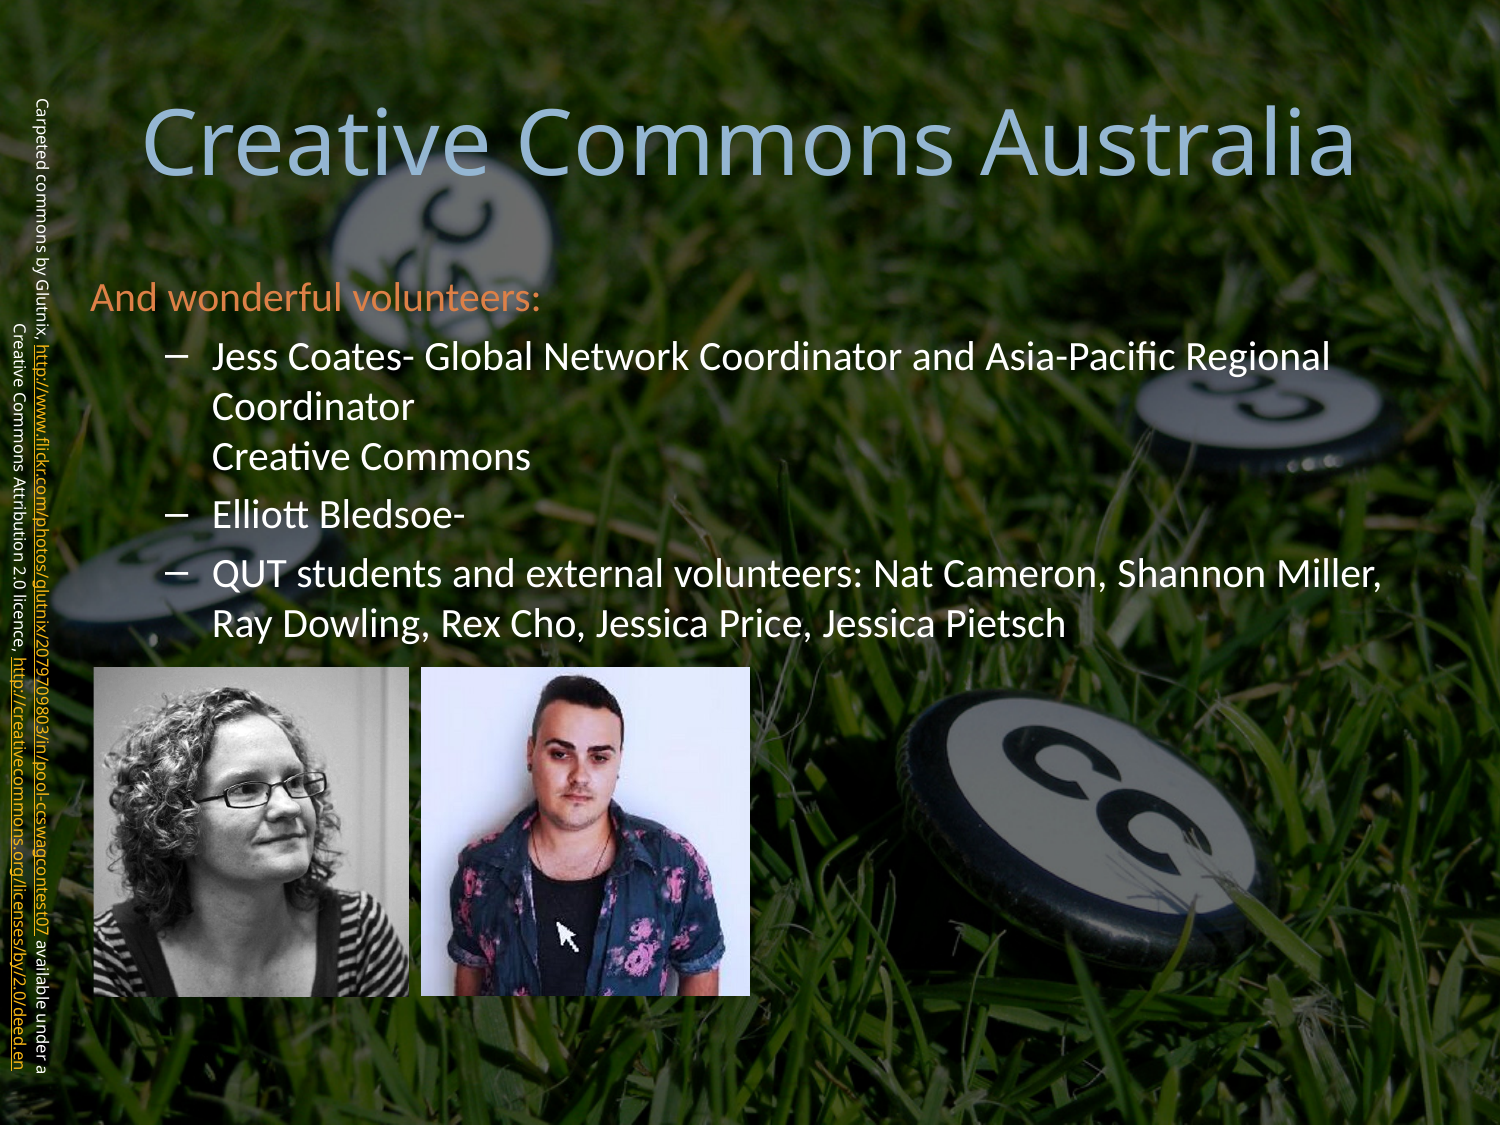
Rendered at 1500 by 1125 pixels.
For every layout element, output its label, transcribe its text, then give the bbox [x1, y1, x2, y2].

text_box [105, 726, 1372, 1094]
title Creative Commons Australia [75, 45, 1425, 233]
list And wonderful volunteers: Jess Coates- Global Network Coordinator and Asia-Pacific Regional Coordinator Creative Commons Elliott Bledsoe- QUT students and external volunteers: Nat Cameron, Shannon Miller, Ray Dowling, Rex Cho, Jessica Price, Jessica Pietsch [75, 262, 1425, 1005]
text_box Carpeted commons by Glutnix, http://www.flickr.com/photos/glutnix/2079709803/in/pool-ccswagcontest07 available under a Creative Commons Attribution 2.0 licence, http://creativecommons.org/licenses/by/2.0/deed.en [0, 23, 71, 1090]
picture [0, 0, 1500, 1125]
